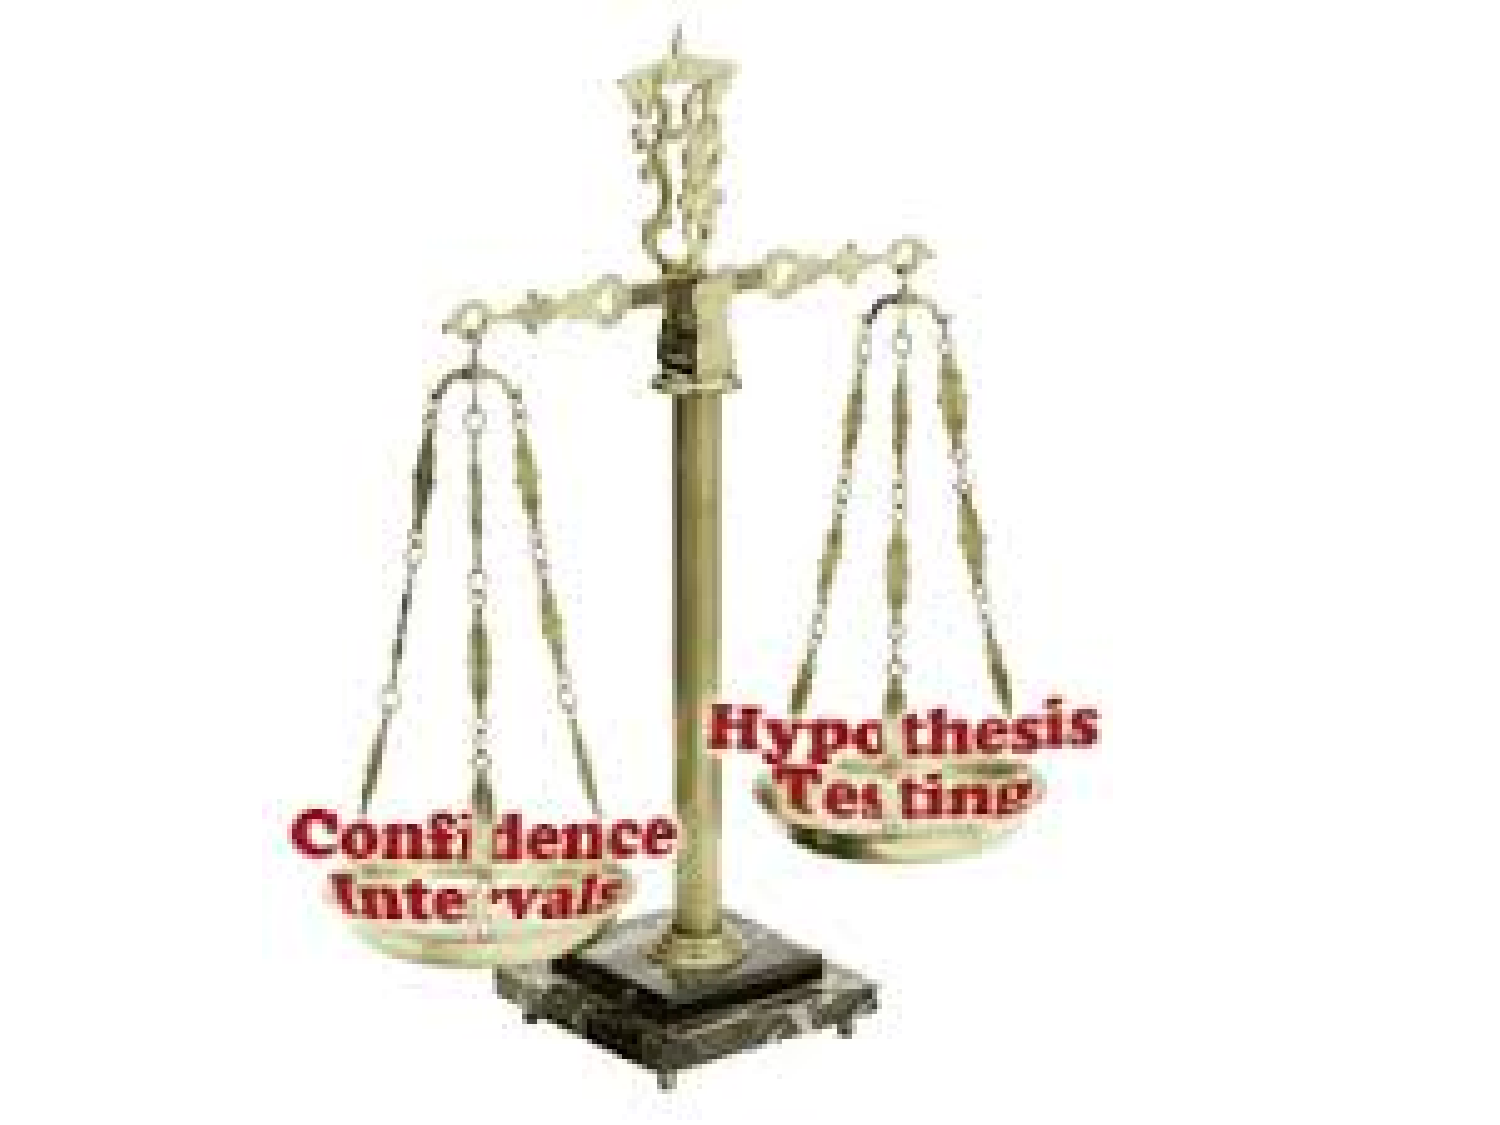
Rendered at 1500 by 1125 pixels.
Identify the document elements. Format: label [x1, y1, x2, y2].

list [262, 0, 1113, 1121]
